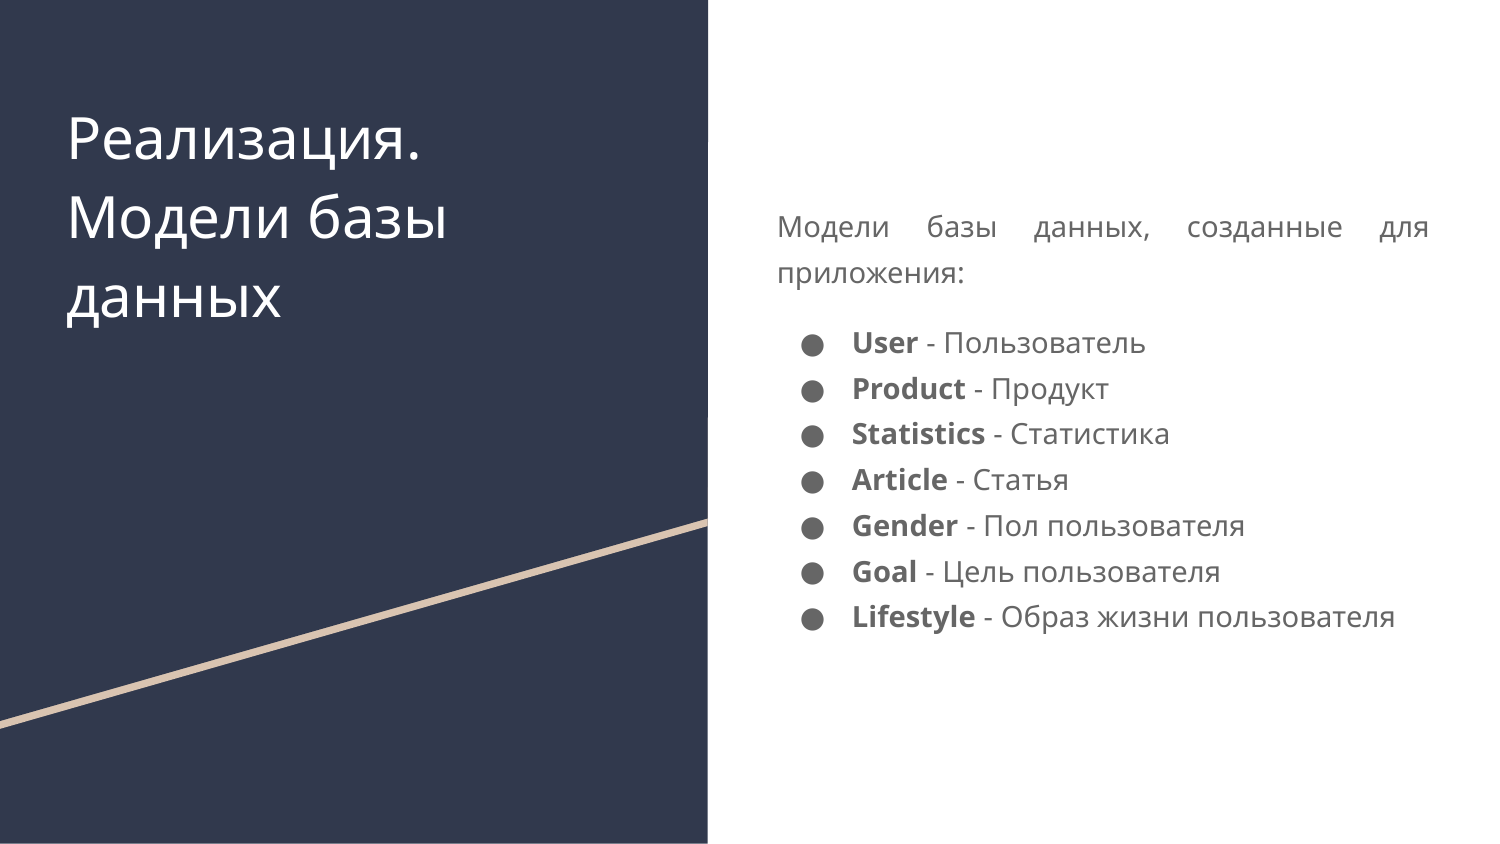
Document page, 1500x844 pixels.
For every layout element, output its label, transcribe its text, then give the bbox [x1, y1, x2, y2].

list Модели базы данных, созданные для приложения: User - Пользователь Product - Продукт Statistics - Статистика Article - Статья Gender - Пол пользователя Goal - Цель пользователя Lifestyle - Образ жизни пользователя [761, 82, 1446, 755]
title Реализация. Модели базы данных [51, 82, 660, 494]
